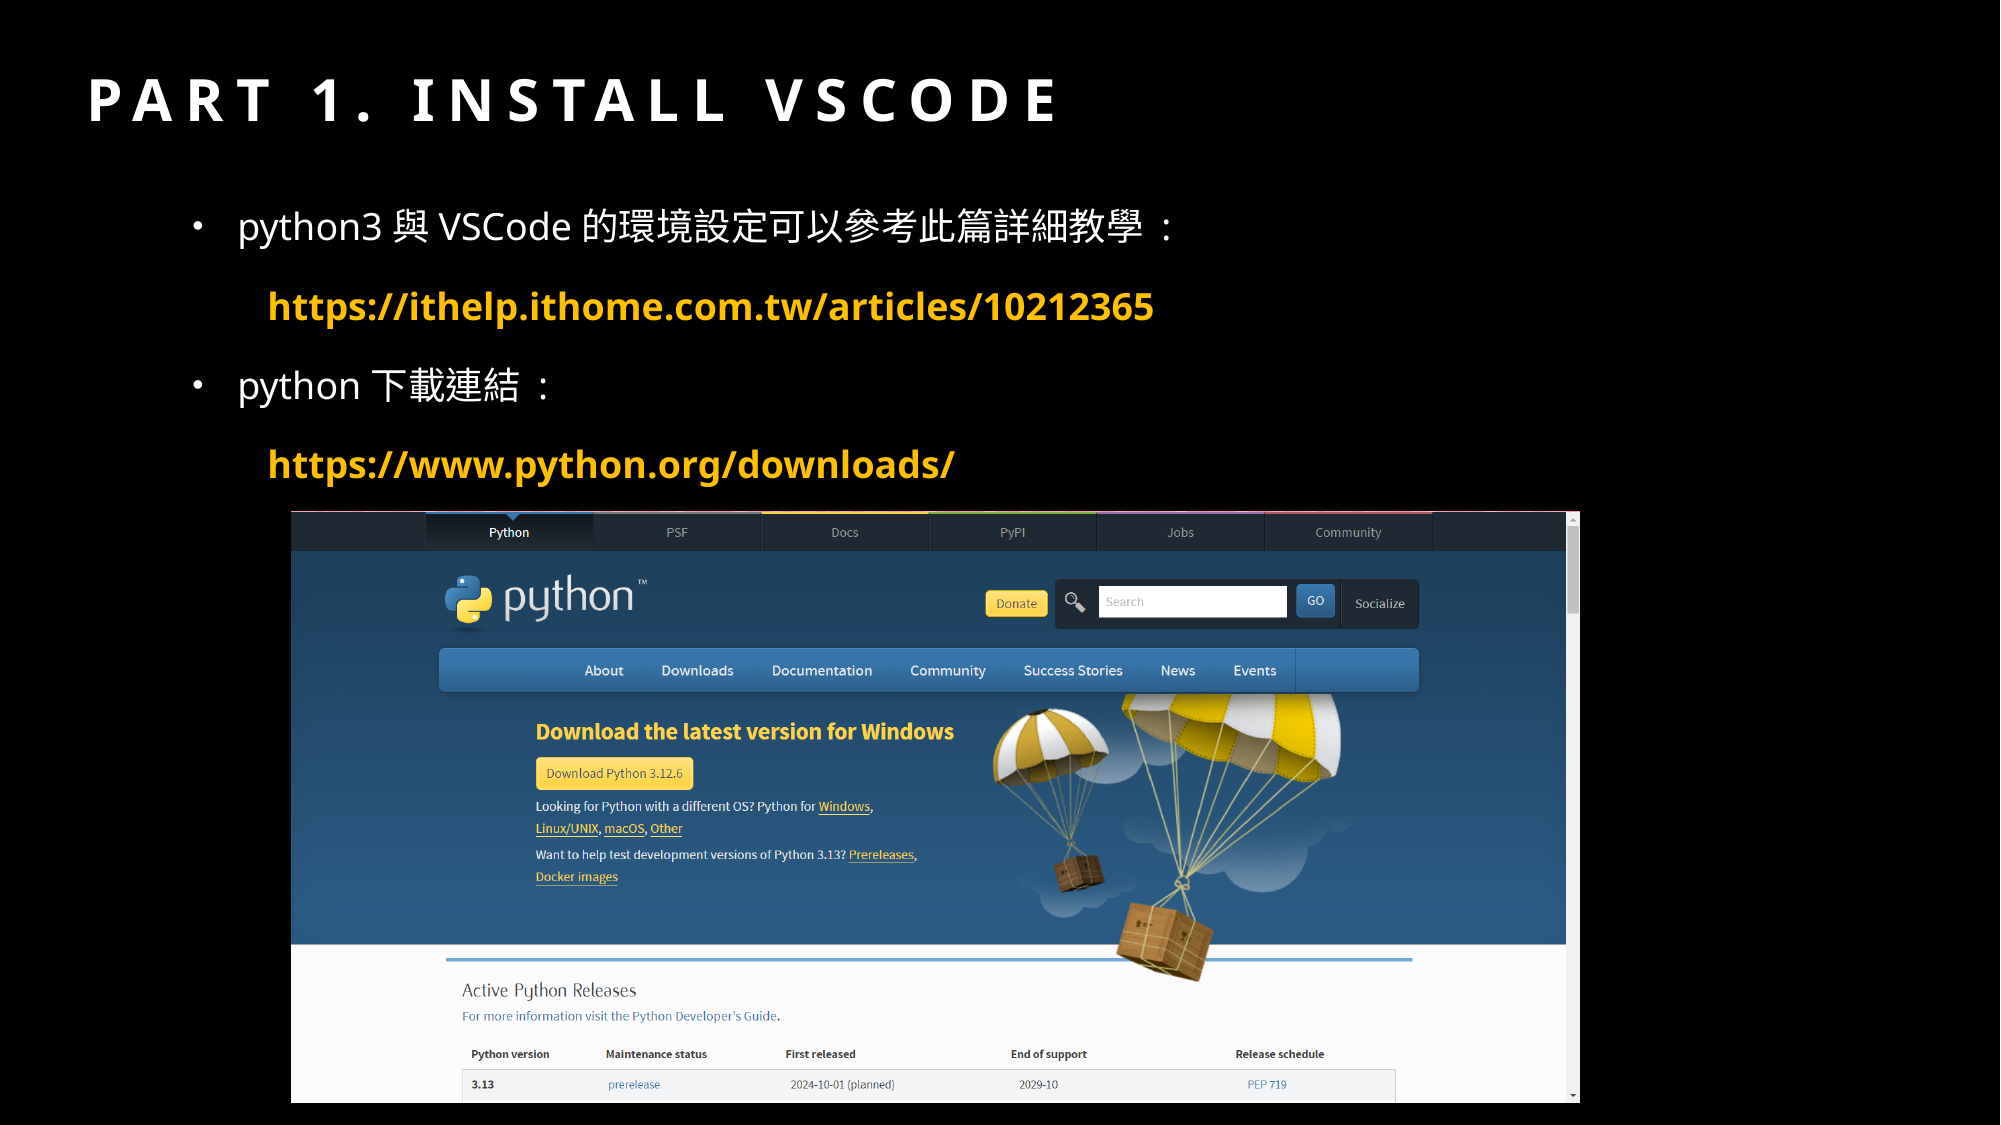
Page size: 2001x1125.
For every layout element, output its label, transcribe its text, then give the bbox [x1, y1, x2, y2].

title Part 1. Install VSCode [0, 0, 1517, 141]
list python3與VSCode的環境設定可以參考此篇詳細教學 : https://ithelp.ithome.com.tw/articles/10212365 python下載連結 : https://www.python.org/downloads/ [177, 182, 1693, 808]
picture [291, 511, 1580, 1103]
